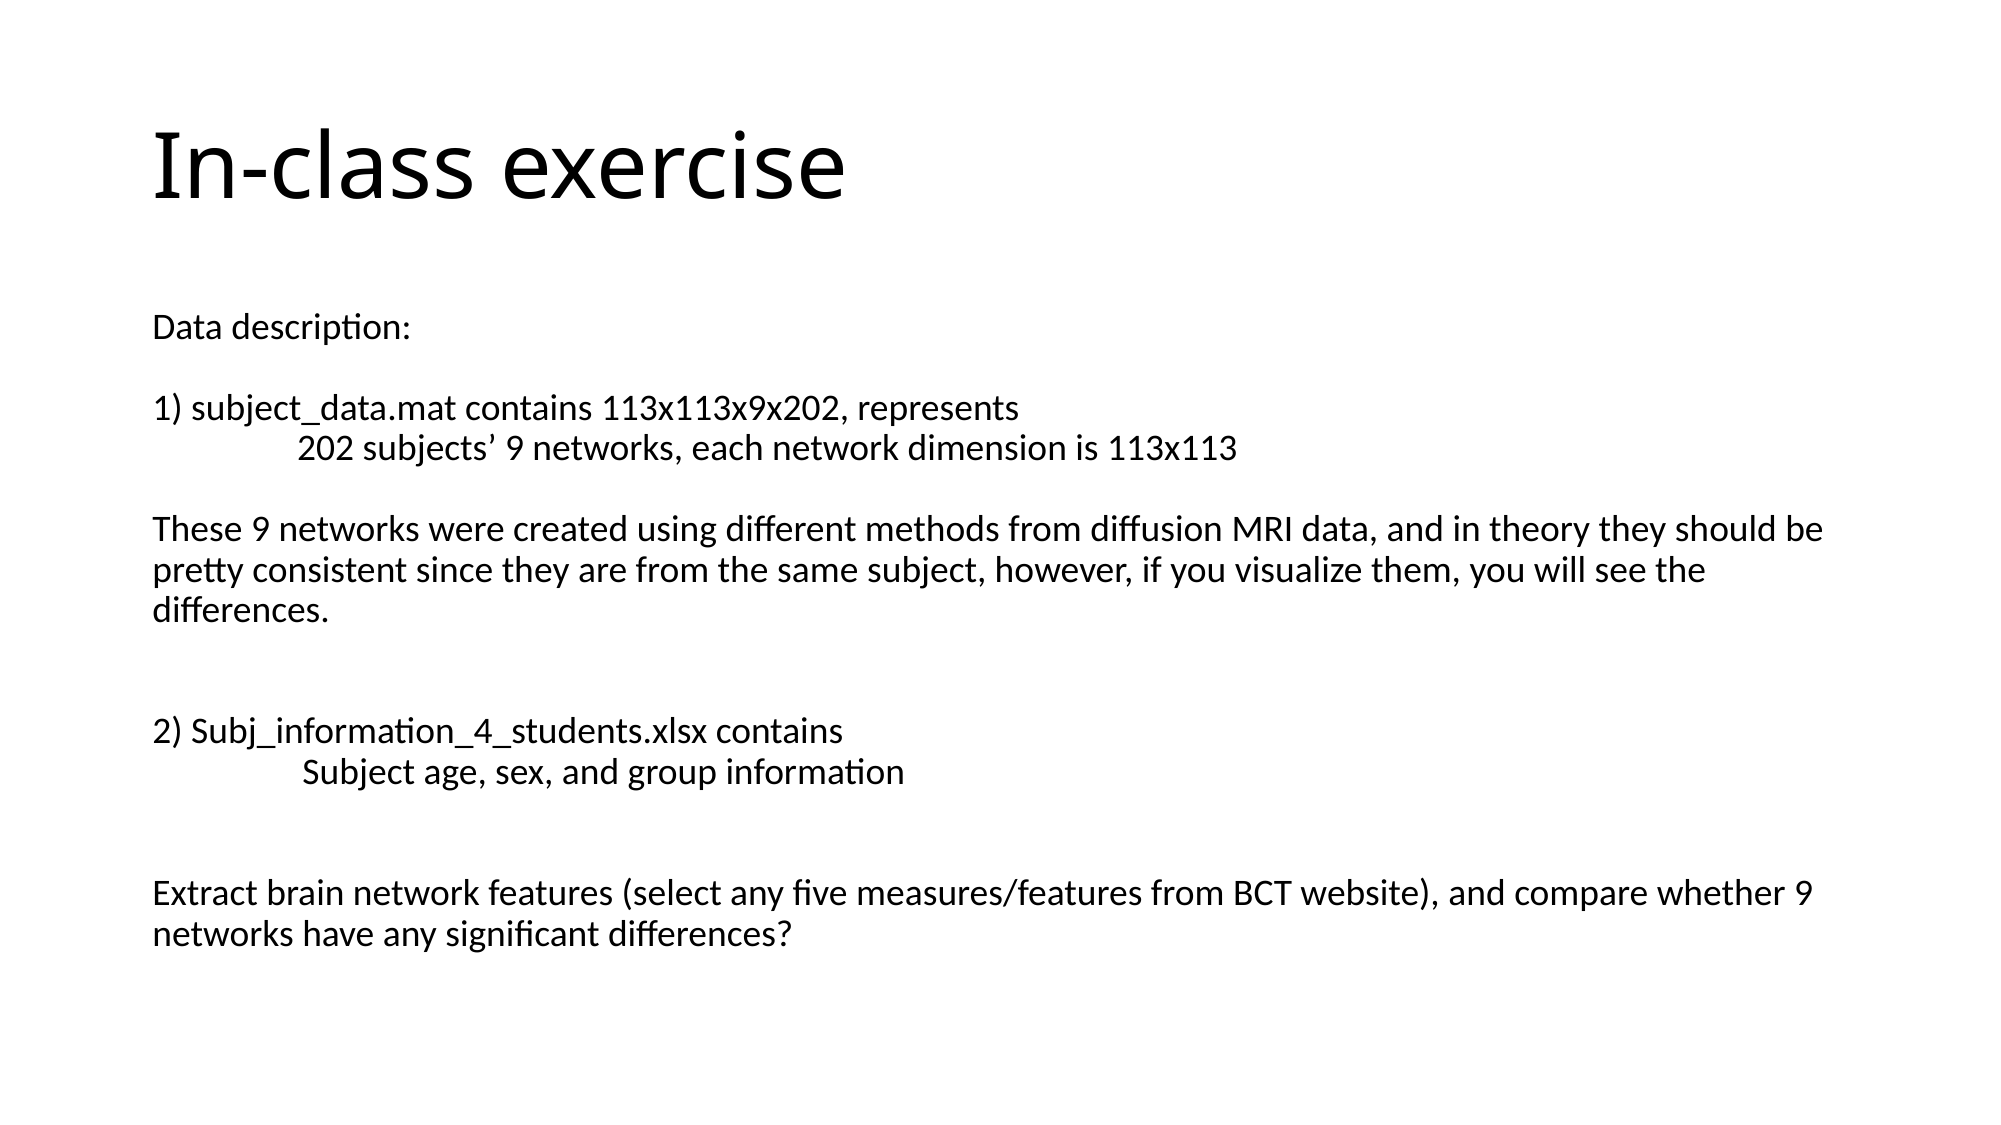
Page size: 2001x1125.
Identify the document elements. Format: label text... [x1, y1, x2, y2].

list Data description: 1) subject_data.mat contains 113x113x9x202, represents 202 subjects’ 9 networks, each network dimension is 113x113 These 9 networks were created using different methods from diffusion MRI data, and in theory they should be pretty consistent since they are from the same subject, however, if you visualize them, you will see the differences. 2) Subj_information_4_students.xlsx contains Subject age, sex, and group information Extract brain network features (select any five measures/features from BCT website), and compare whether 9 networks have any significant differences? [137, 299, 1863, 1014]
title In-class exercise [137, 59, 1863, 278]
